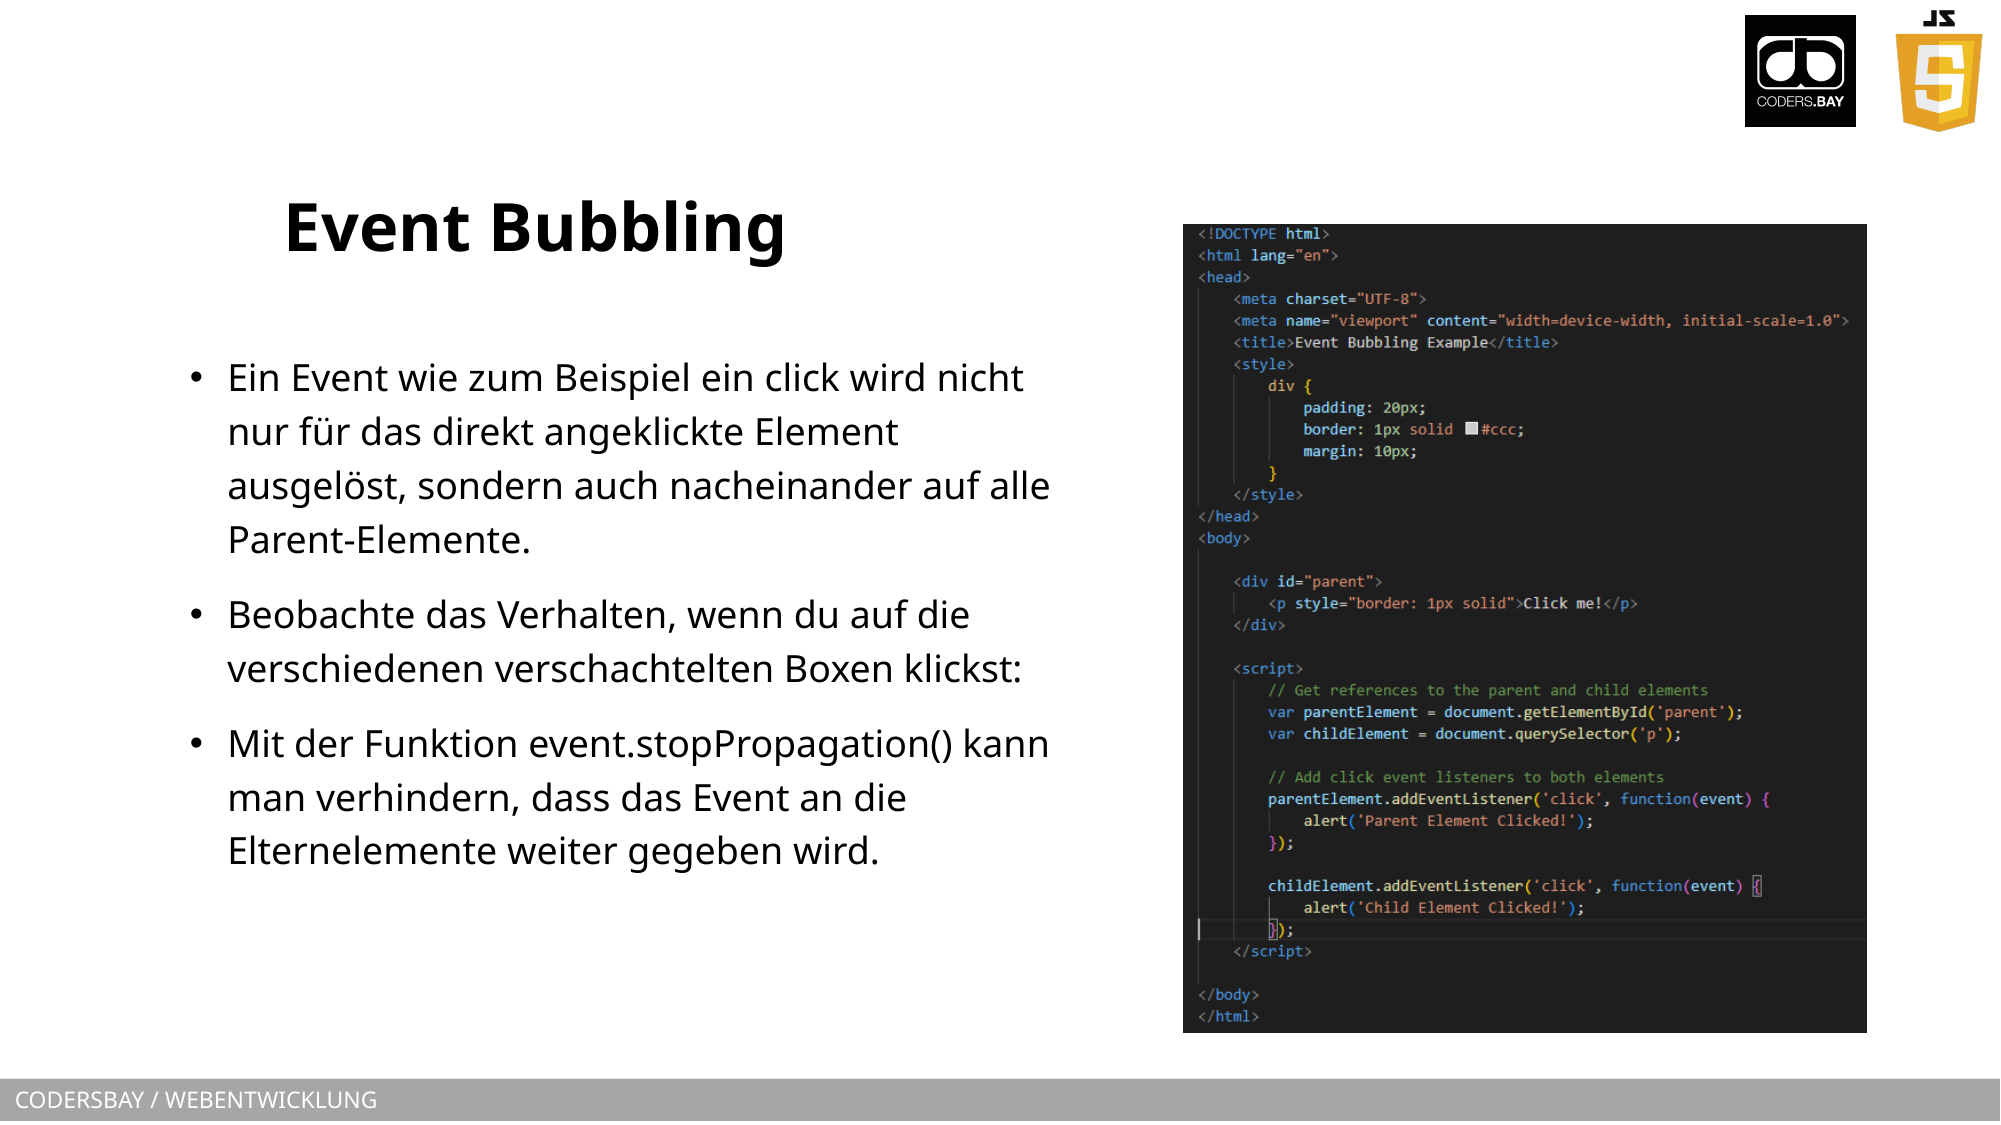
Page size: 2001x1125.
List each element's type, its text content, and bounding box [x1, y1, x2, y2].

title Event Bubbling [268, 112, 1732, 338]
picture [1183, 224, 1867, 1033]
list Ein Event wie zum Beispiel ein click wird nicht nur für das direkt angeklickte Element ausgelöst, sondern auch nacheinander auf alle Parent-Elemente. Beobachte das Verhalten, wenn du auf die verschiedenen verschachtelten Boxen klickst: Mit der Funktion event.stopPropagation() kann man verhindern, dass das Event an die Elternelemente weiter gegeben wird. [174, 337, 1075, 1017]
picture [1745, 10, 2001, 132]
